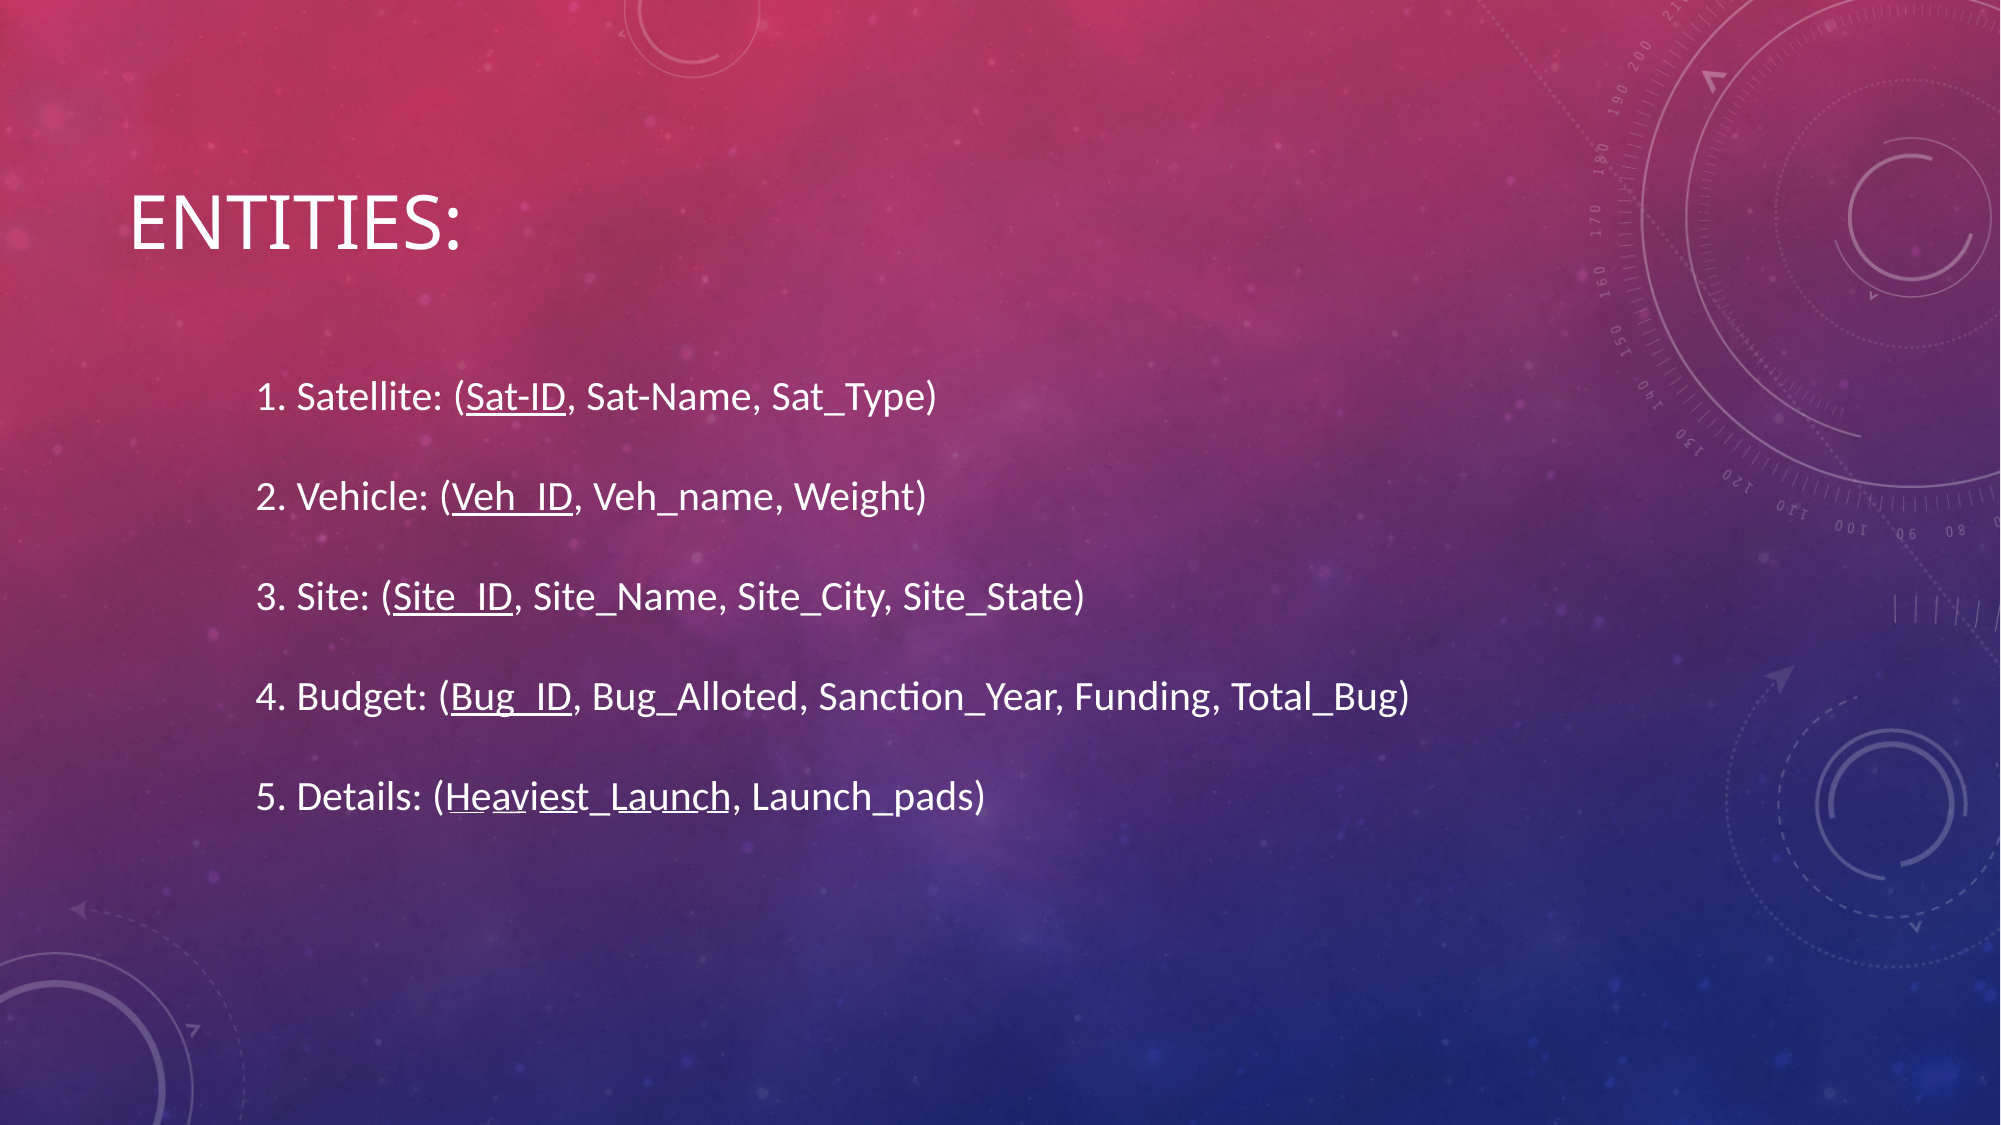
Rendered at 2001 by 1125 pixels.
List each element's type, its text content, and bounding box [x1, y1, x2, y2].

picture [0, 0, 2001, 1125]
text_box 1. Satellite: (Sat-ID, Sat-Name, Sat_Type) 2. Vehicle: (Veh_ID, Veh_name, Weight) 3. Site: (Site_ID, Site_Name, Site_City, Site_State) 4. Budget: (Bug_ID, Bug_Alloted, Sanction_Year, Funding, Total_Bug) 5. Details: (Heaviest_Launch, Launch_pads) [240, 361, 1647, 827]
title ENTITIES: [112, 99, 1775, 339]
